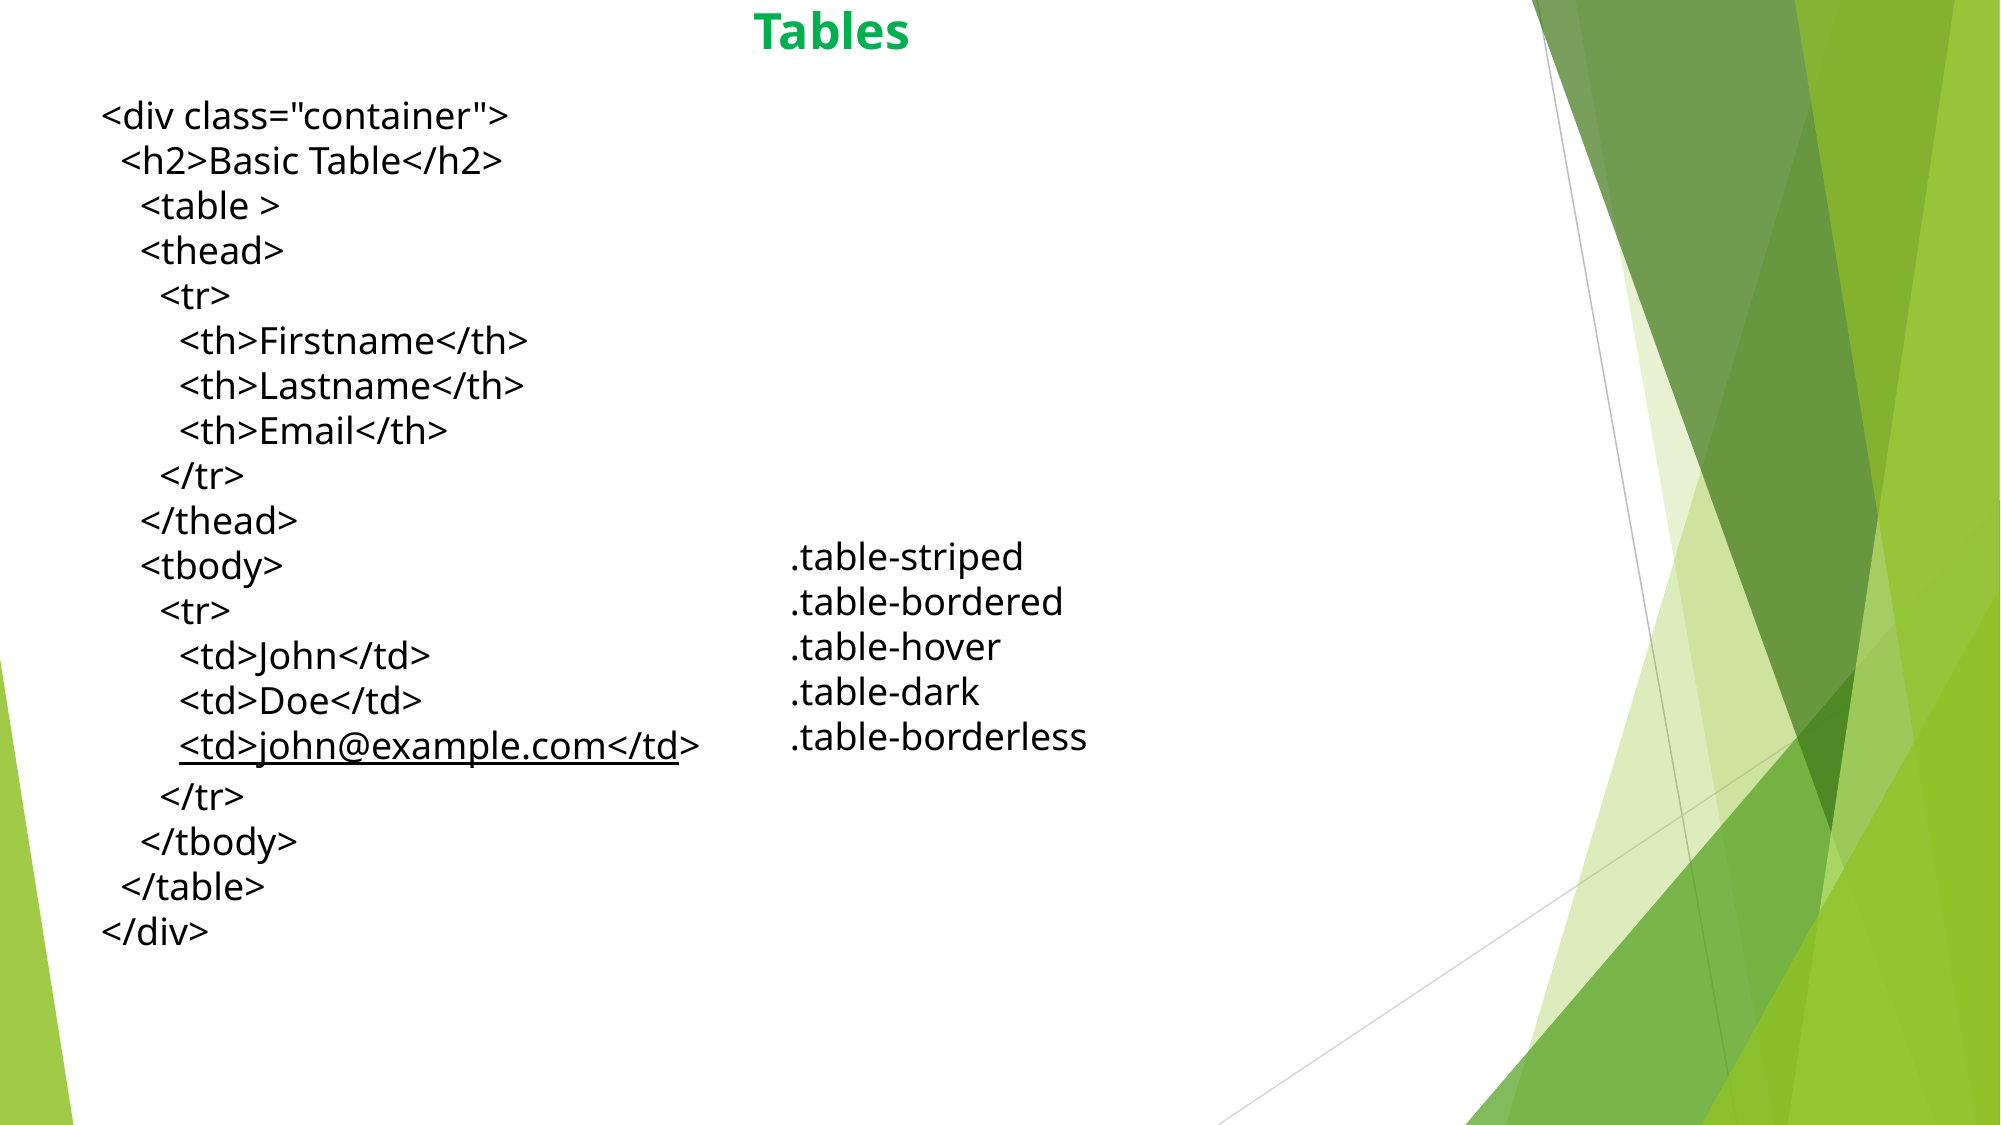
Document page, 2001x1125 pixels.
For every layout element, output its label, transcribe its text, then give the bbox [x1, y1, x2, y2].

text_box .table-striped .table-bordered .table-hover .table-dark .table-borderless [774, 524, 1225, 765]
text_box <div class="container"> <h2>Basic Table</h2> <table > <thead> <tr> <th>Firstname</th> <th>Lastname</th> <th>Email</th> </tr> </thead> <tbody> <tr> <td>John</td> <td>Doe</td> <td>john@example.com</td> </tr> </tbody> </table> </div> [85, 84, 1928, 1006]
text_box Tables [739, 0, 1189, 84]
